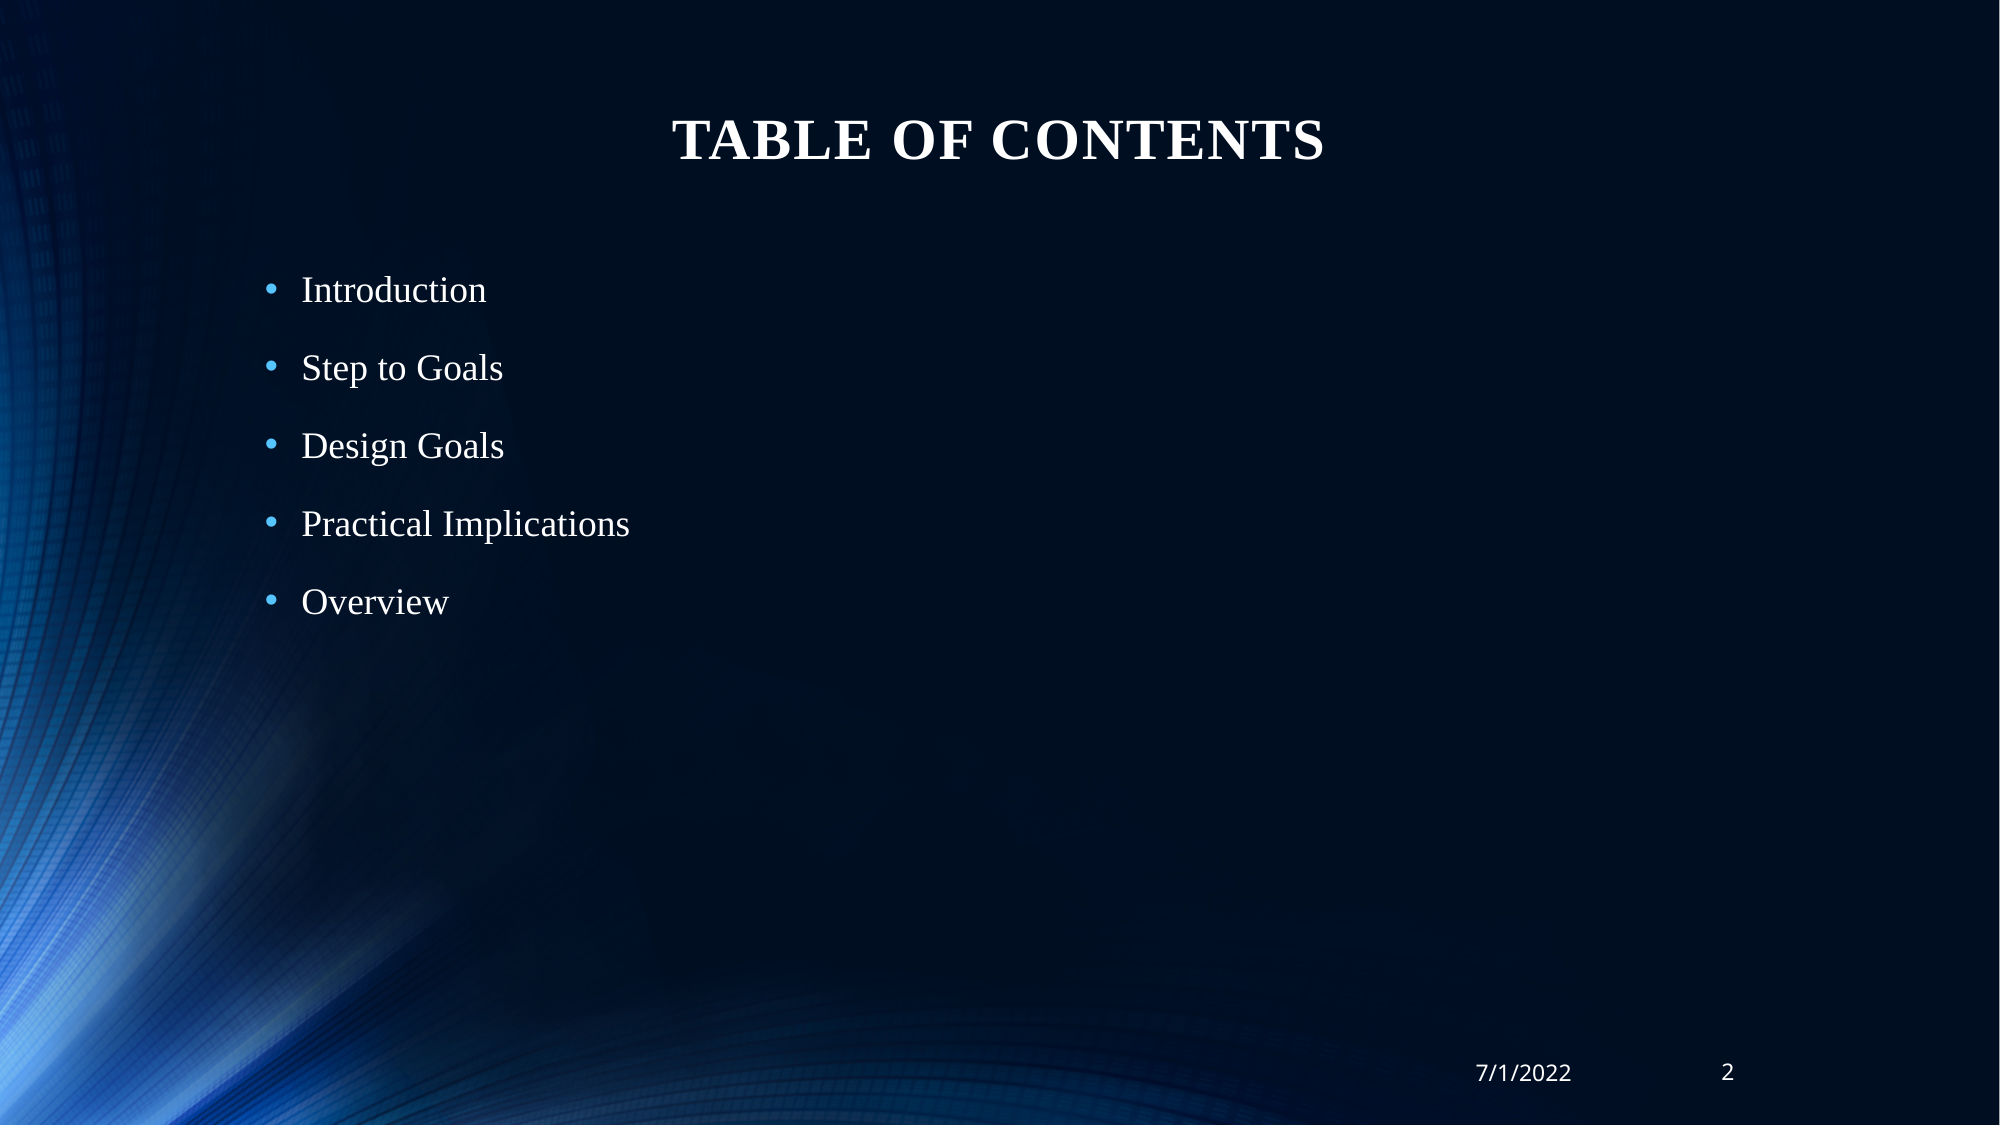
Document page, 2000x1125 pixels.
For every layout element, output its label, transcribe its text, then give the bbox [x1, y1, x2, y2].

slide_number 2 [1612, 1050, 1750, 1096]
title TABLE OF CONTENTS [249, 62, 1750, 250]
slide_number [1349, 1050, 1588, 1096]
list Introduction Step to Goals Design Goals Practical Implications Overview [249, 262, 1749, 1038]
picture [0, 0, 2000, 1125]
